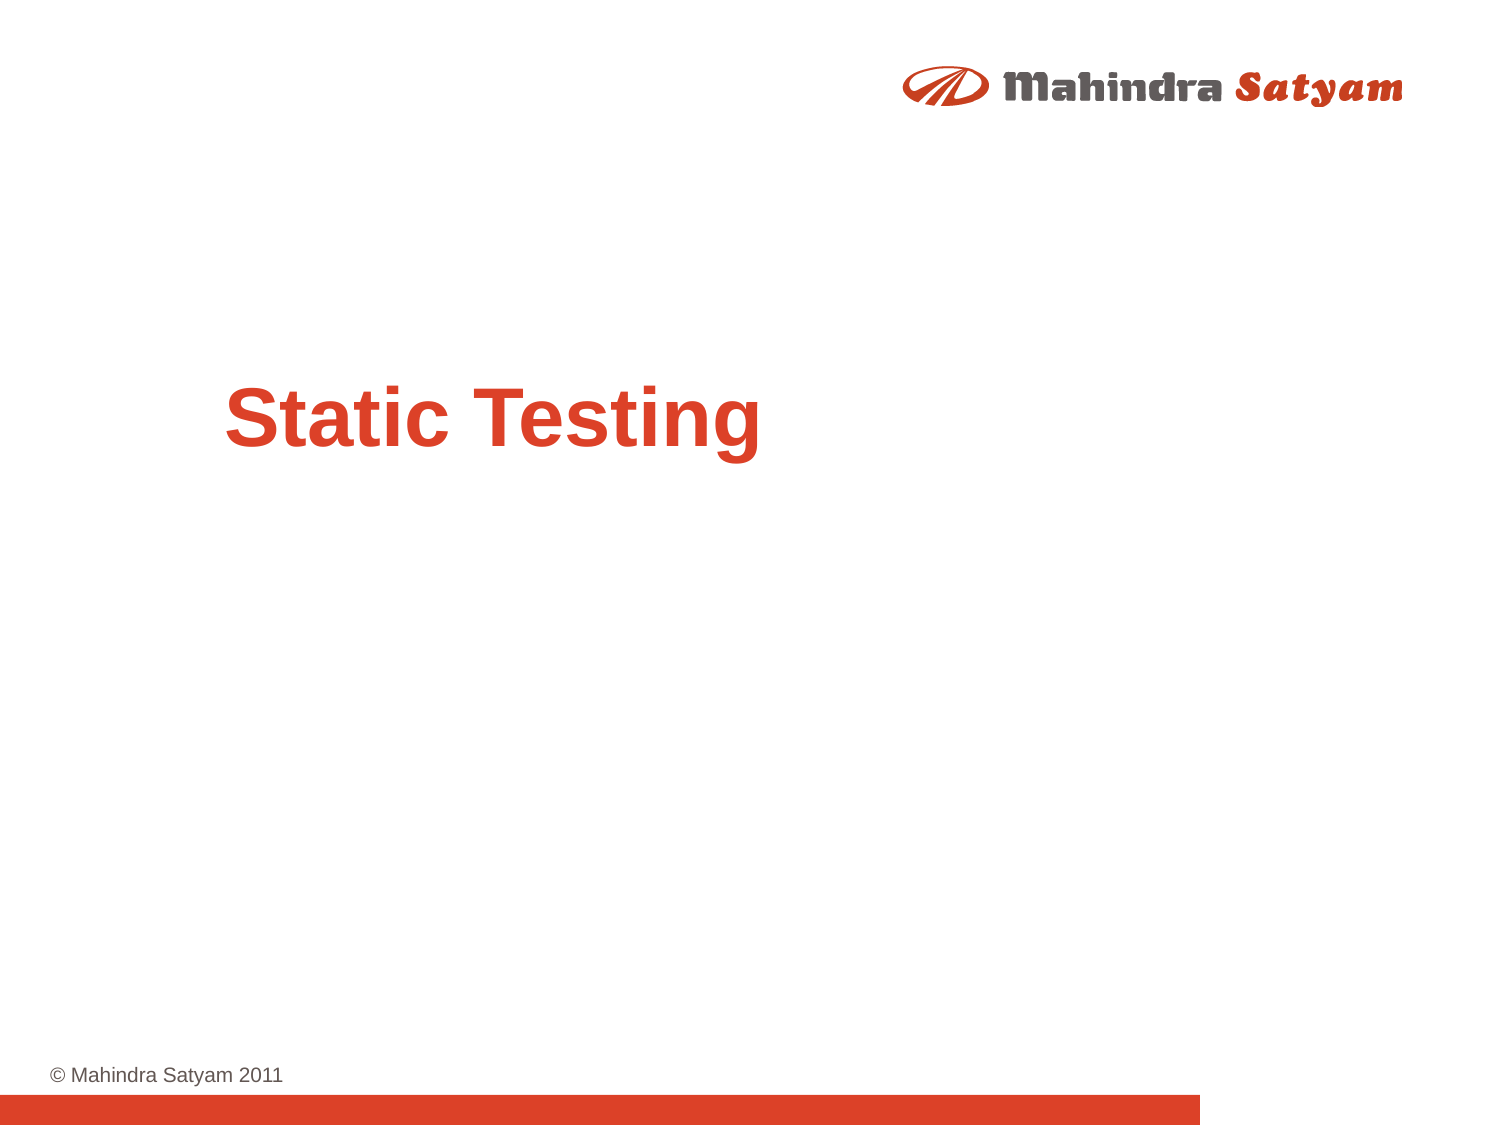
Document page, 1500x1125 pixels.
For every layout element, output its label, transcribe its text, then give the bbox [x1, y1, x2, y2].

title Static Testing [223, 363, 1101, 465]
picture [902, 66, 1402, 107]
